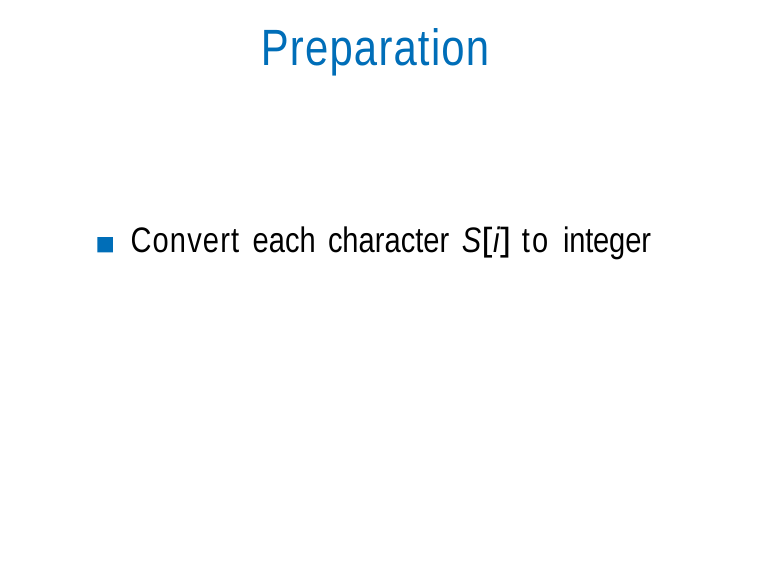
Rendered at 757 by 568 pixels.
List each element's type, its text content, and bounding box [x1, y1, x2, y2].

text_box Convert each character S[i] to integer [128, 214, 663, 260]
text_box [97, 237, 113, 253]
title Preparation [33, 12, 724, 110]
